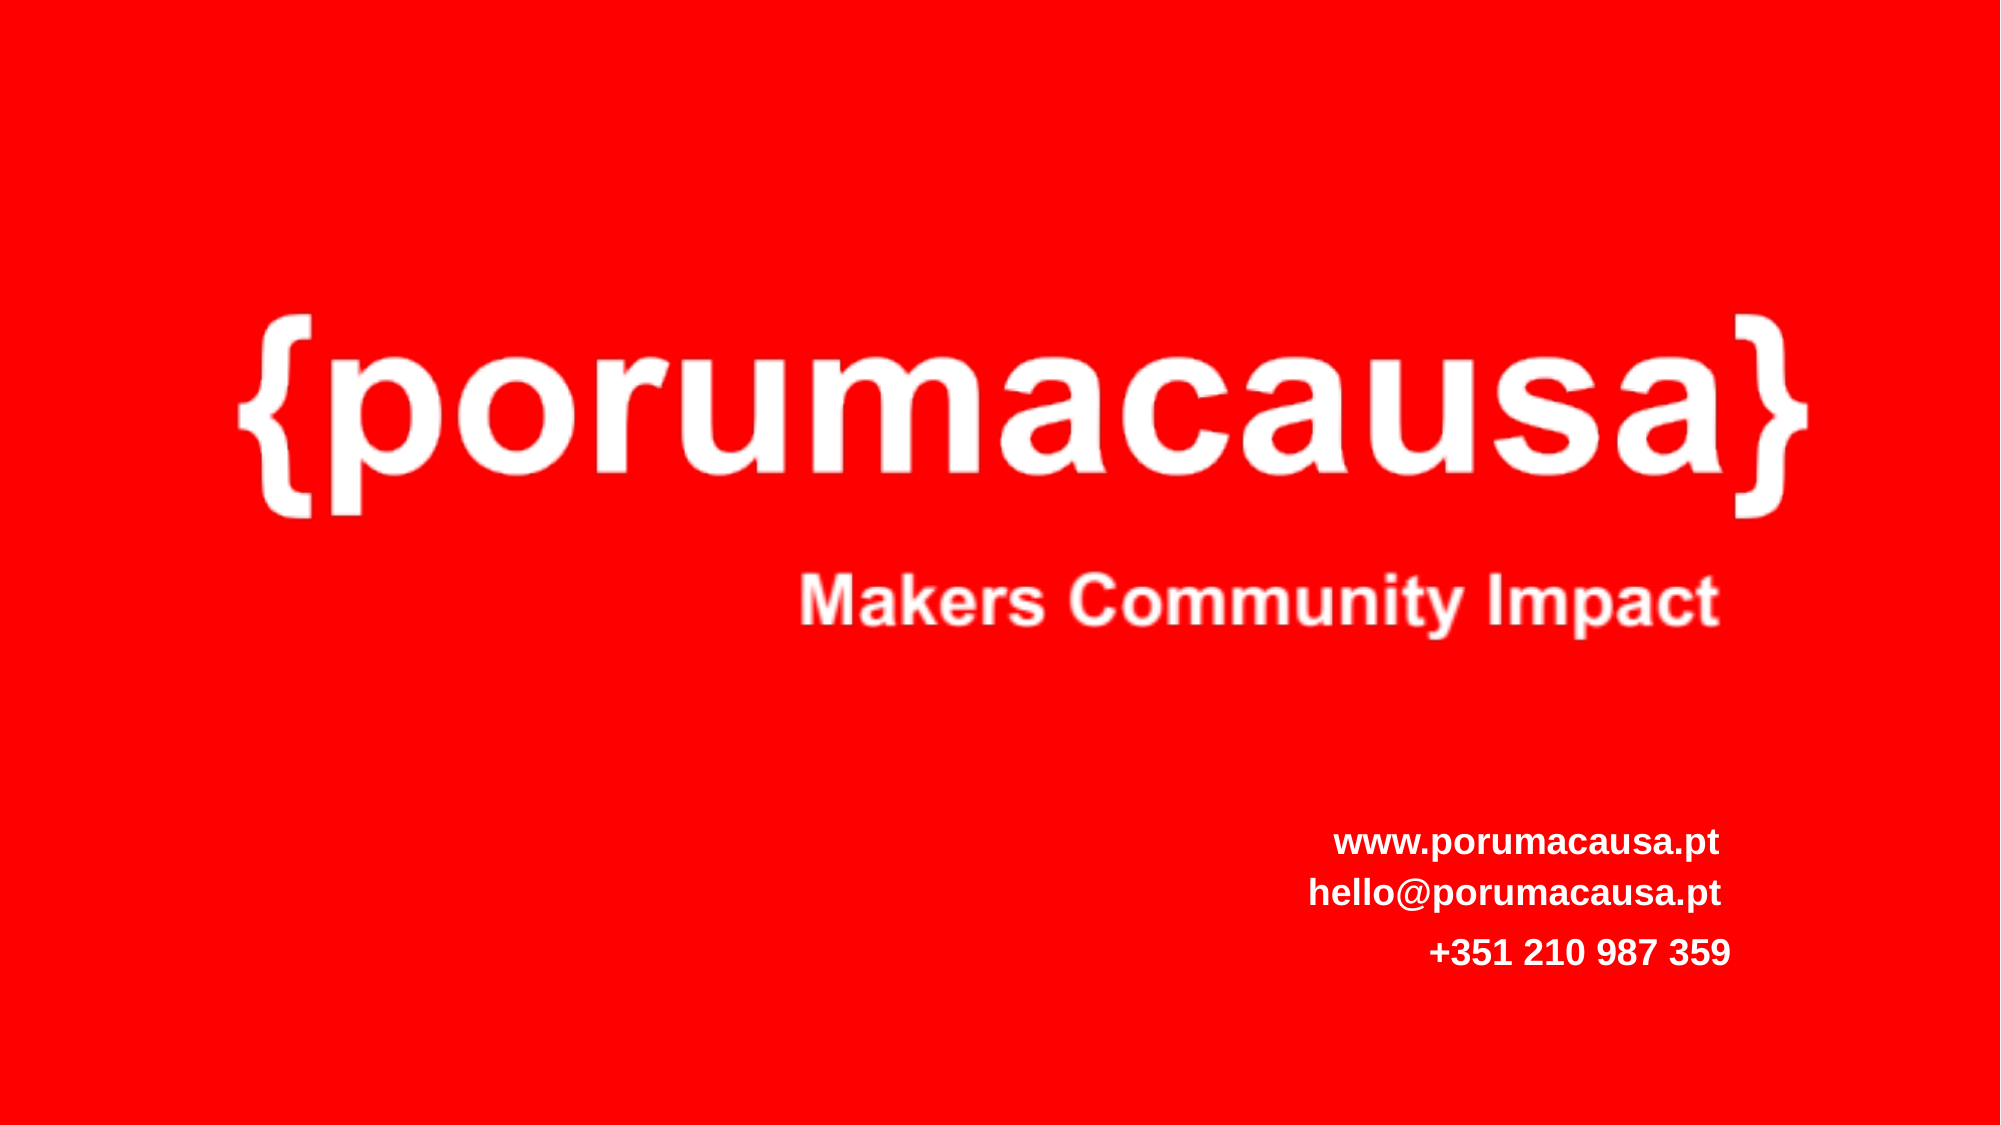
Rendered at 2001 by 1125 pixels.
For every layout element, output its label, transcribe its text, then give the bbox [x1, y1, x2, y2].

picture [99, 190, 1941, 685]
text_box hello@porumacausa.pt [1293, 860, 1737, 921]
text_box www.porumacausa.pt [1318, 809, 1735, 860]
text_box +351 210 987 359 [1413, 920, 1747, 980]
